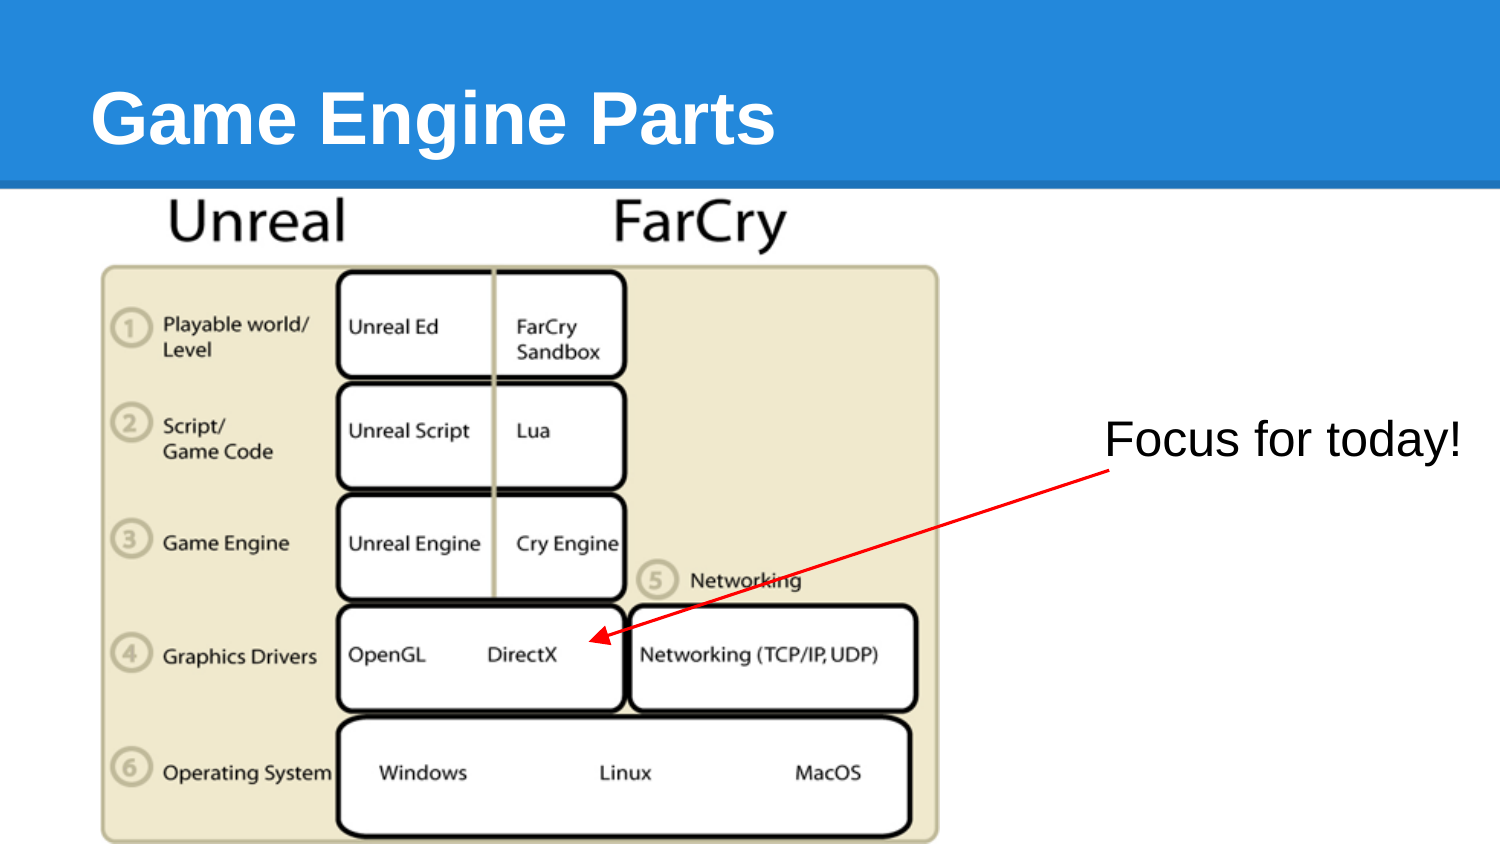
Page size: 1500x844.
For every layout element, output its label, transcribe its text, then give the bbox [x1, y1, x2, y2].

title Game Engine Parts [75, 33, 1425, 175]
text_box Focus for today! [1089, 391, 1500, 474]
picture [99, 189, 940, 844]
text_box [588, 470, 1110, 643]
